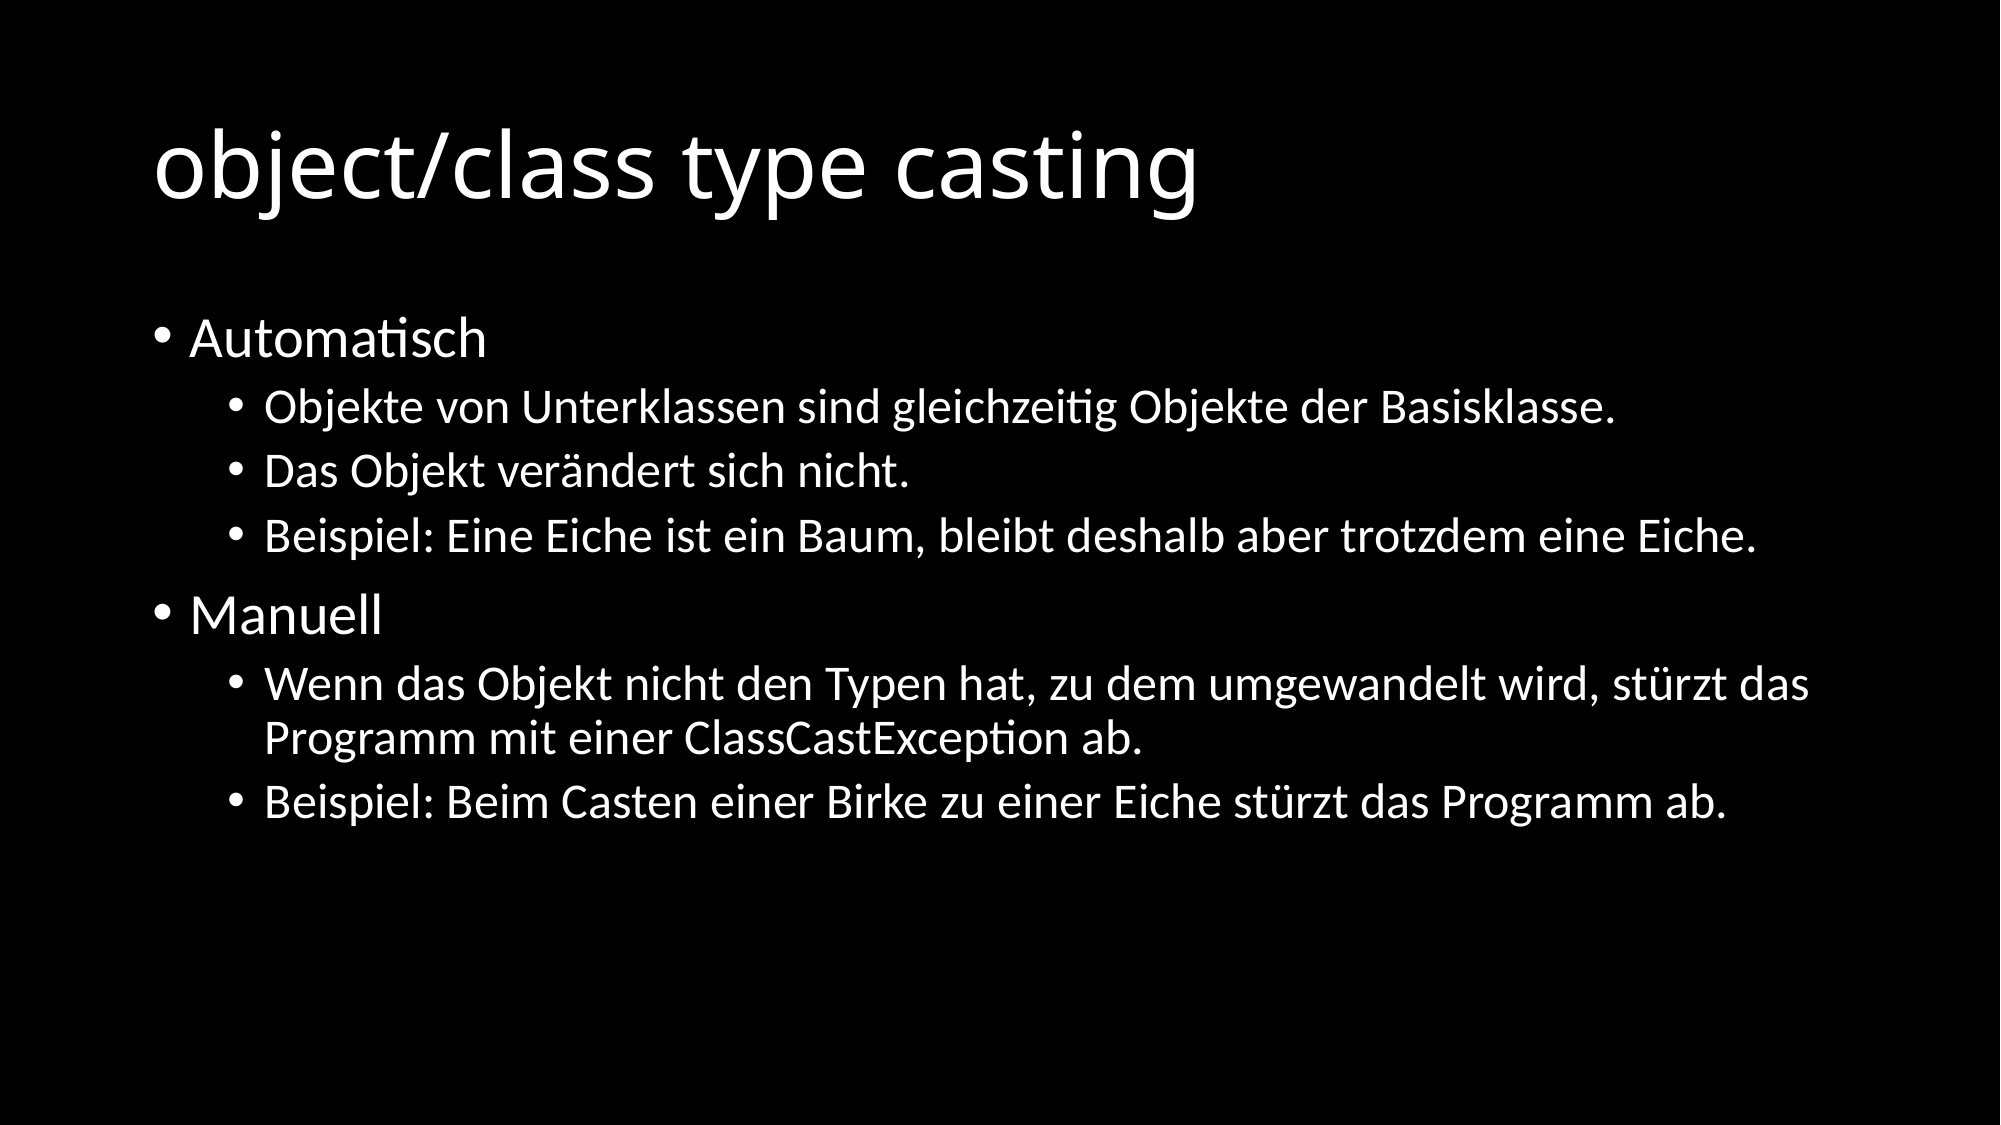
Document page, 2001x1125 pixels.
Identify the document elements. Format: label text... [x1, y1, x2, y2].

title object/class type casting [137, 59, 1863, 278]
list Automatisch Objekte von Unterklassen sind gleichzeitig Objekte der Basisklasse. Das Objekt verändert sich nicht. Beispiel: Eine Eiche ist ein Baum, bleibt deshalb aber trotzdem eine Eiche. Manuell Wenn das Objekt nicht den Typen hat, zu dem umgewandelt wird, stürzt das Programm mit einer ClassCastException ab. Beispiel: Beim Casten einer Birke zu einer Eiche stürzt das Programm ab. [137, 299, 1863, 1014]
